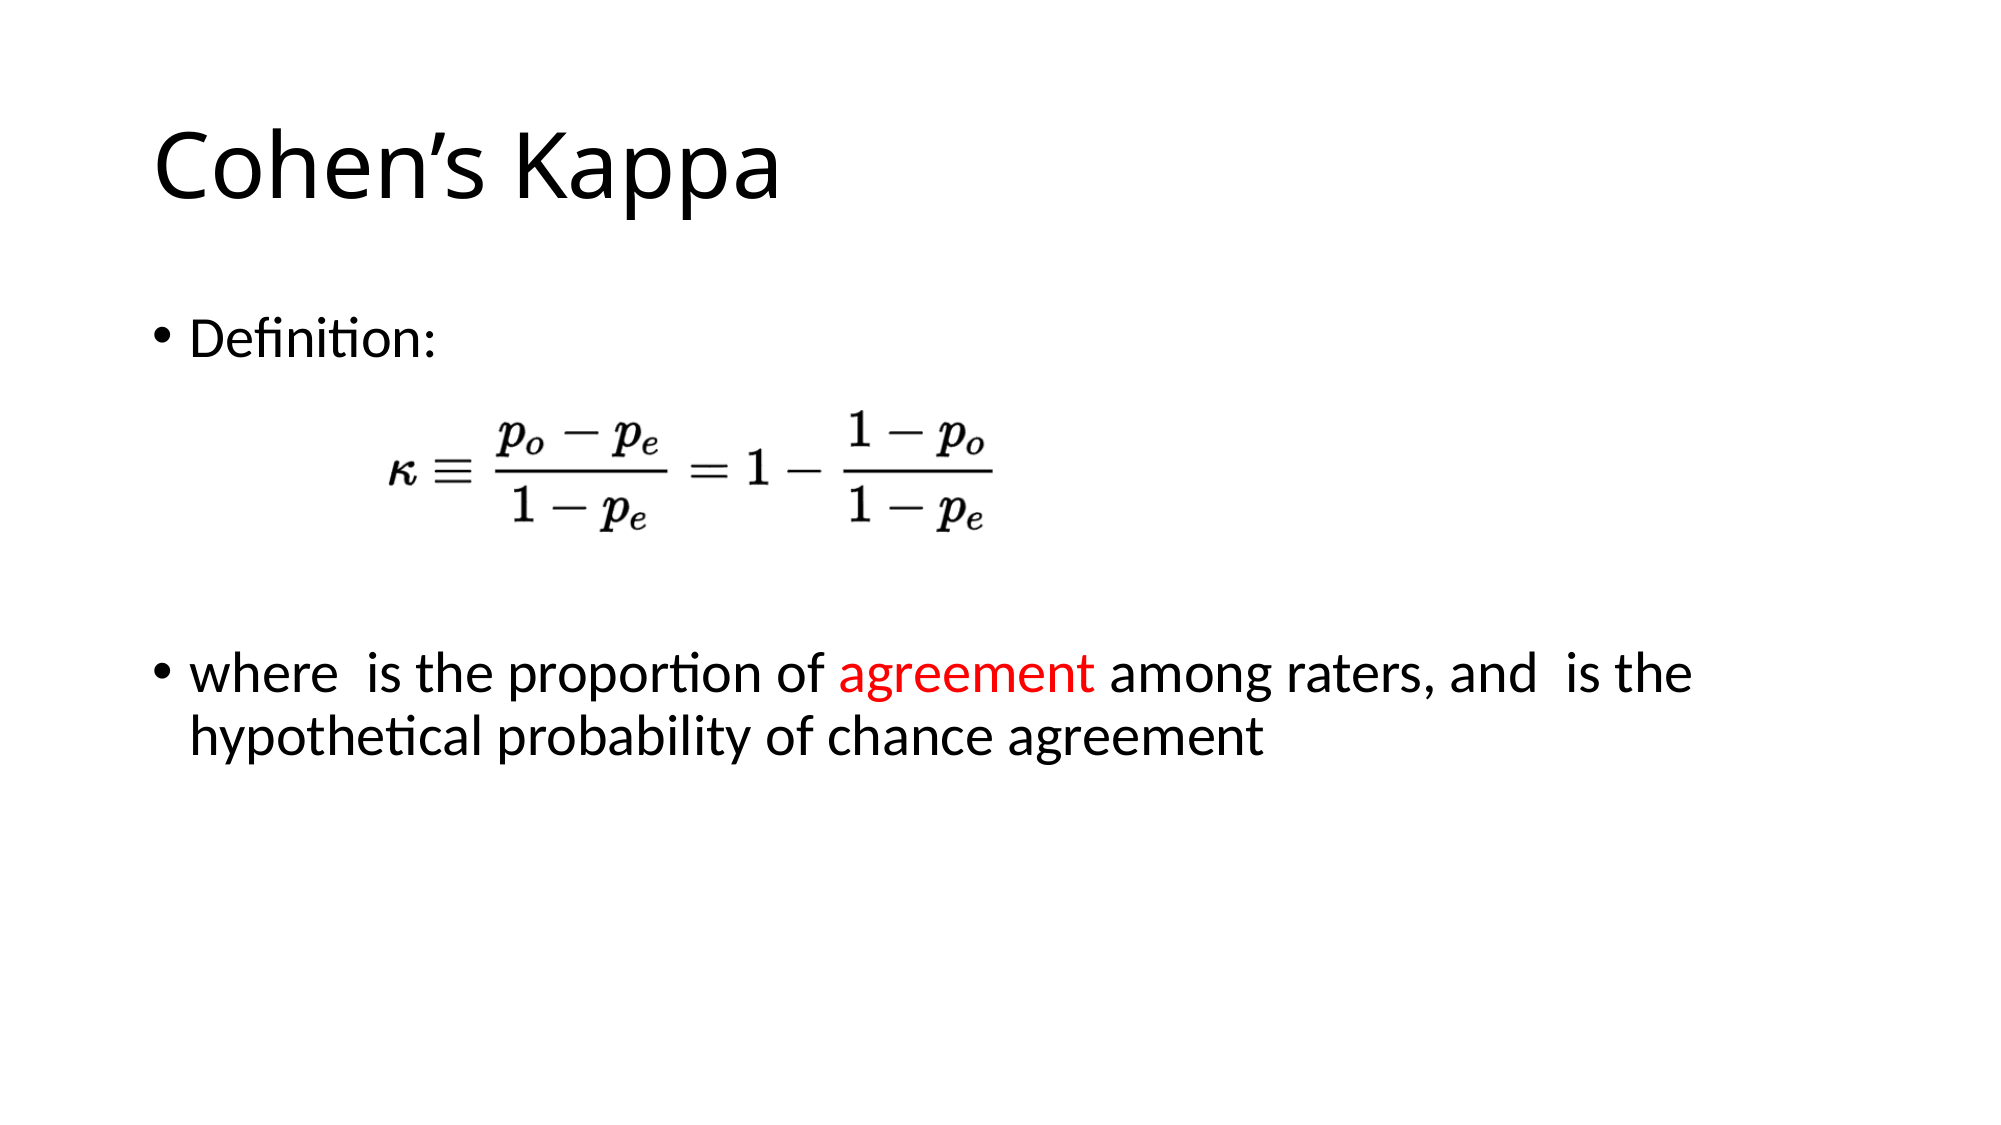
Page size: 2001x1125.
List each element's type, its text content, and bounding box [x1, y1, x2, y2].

title Cohen’s Kappa [137, 59, 1863, 278]
picture [366, 384, 1000, 554]
